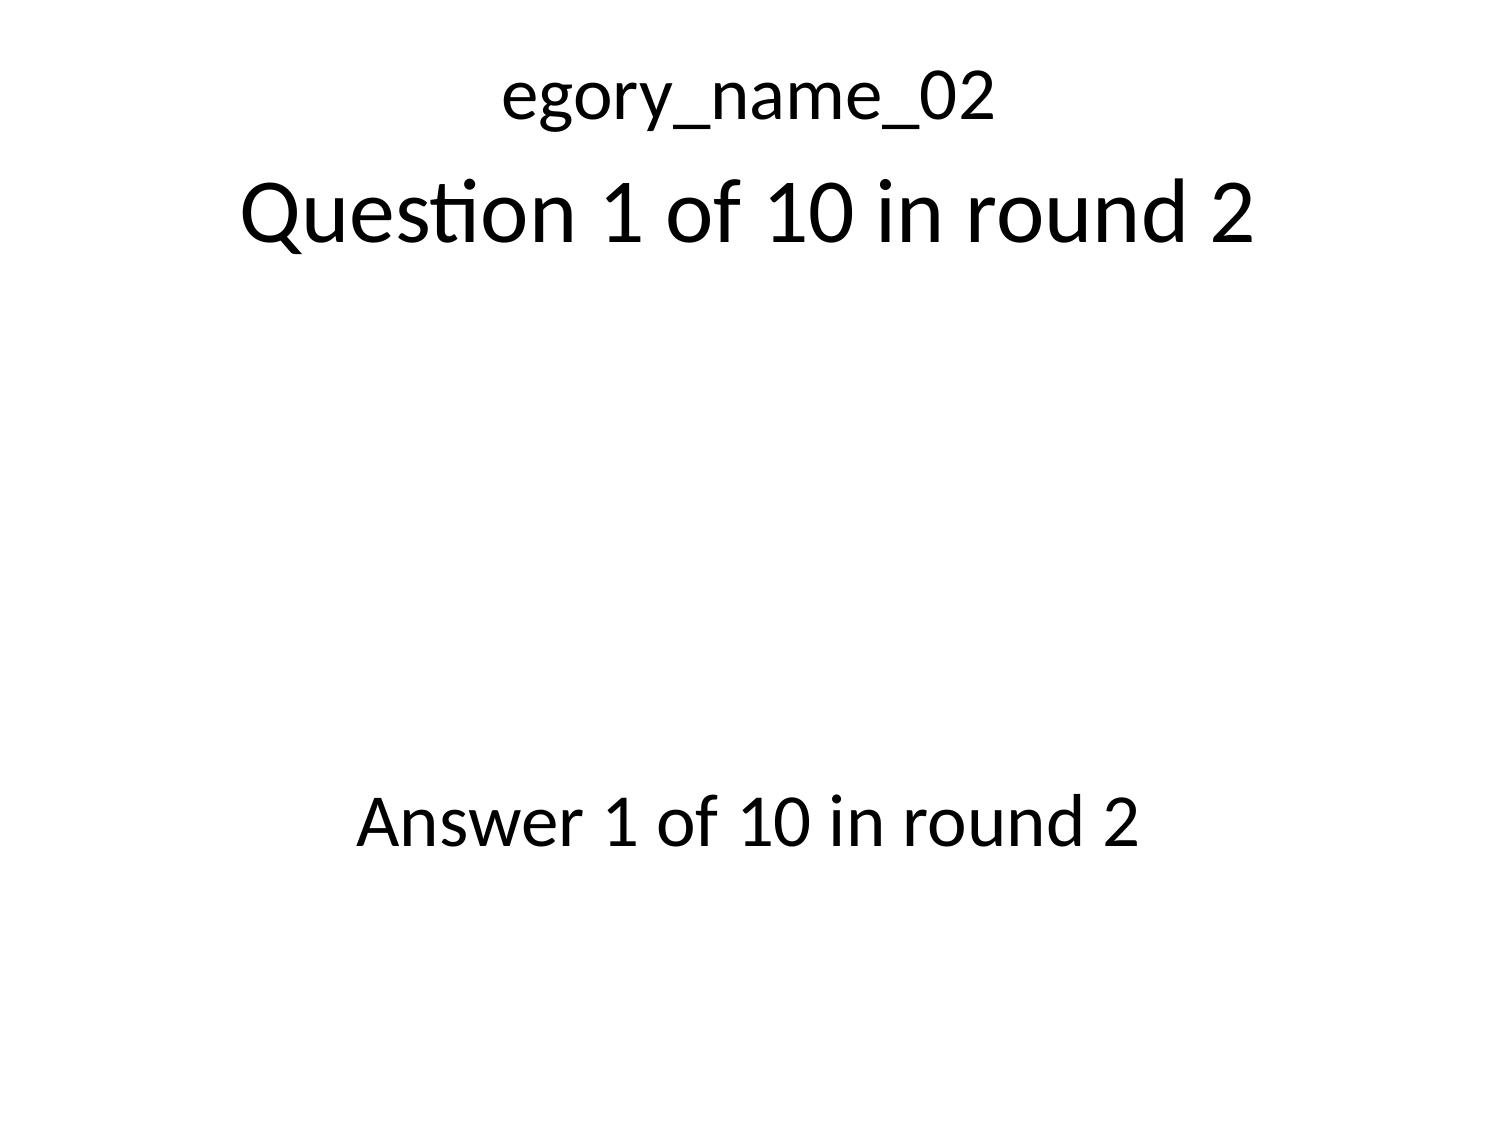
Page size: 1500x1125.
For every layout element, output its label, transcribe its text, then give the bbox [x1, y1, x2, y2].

text_box Question 1 of 10 in round 2 [35, 143, 1463, 764]
text_box Answer 1 of 10 in round 2 [35, 764, 1463, 921]
text_box egory_name_02 [35, 37, 1463, 143]
